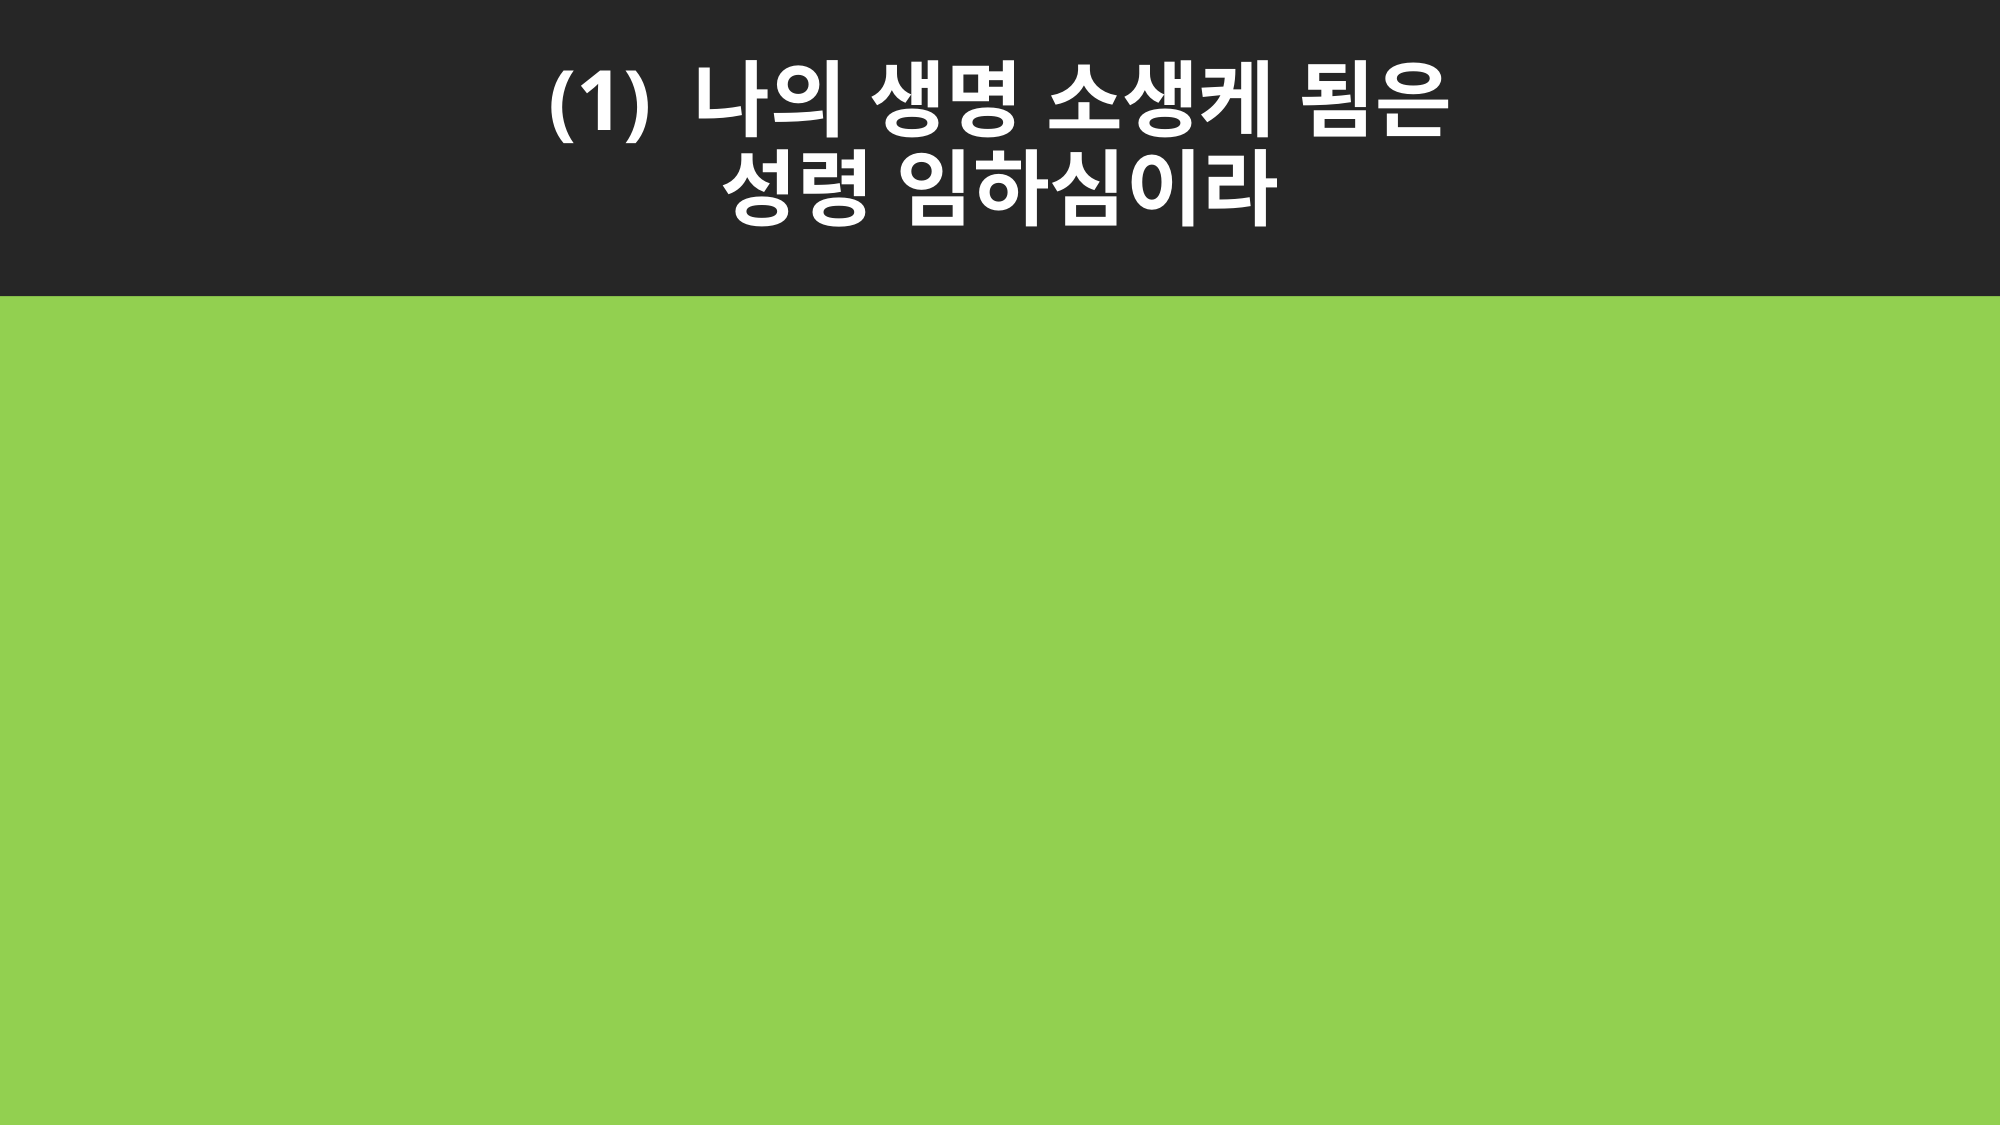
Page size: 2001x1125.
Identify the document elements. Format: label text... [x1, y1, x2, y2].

title (1) 나의 생명 소생케 됨은 성령 임하심이라 [0, 0, 2000, 297]
